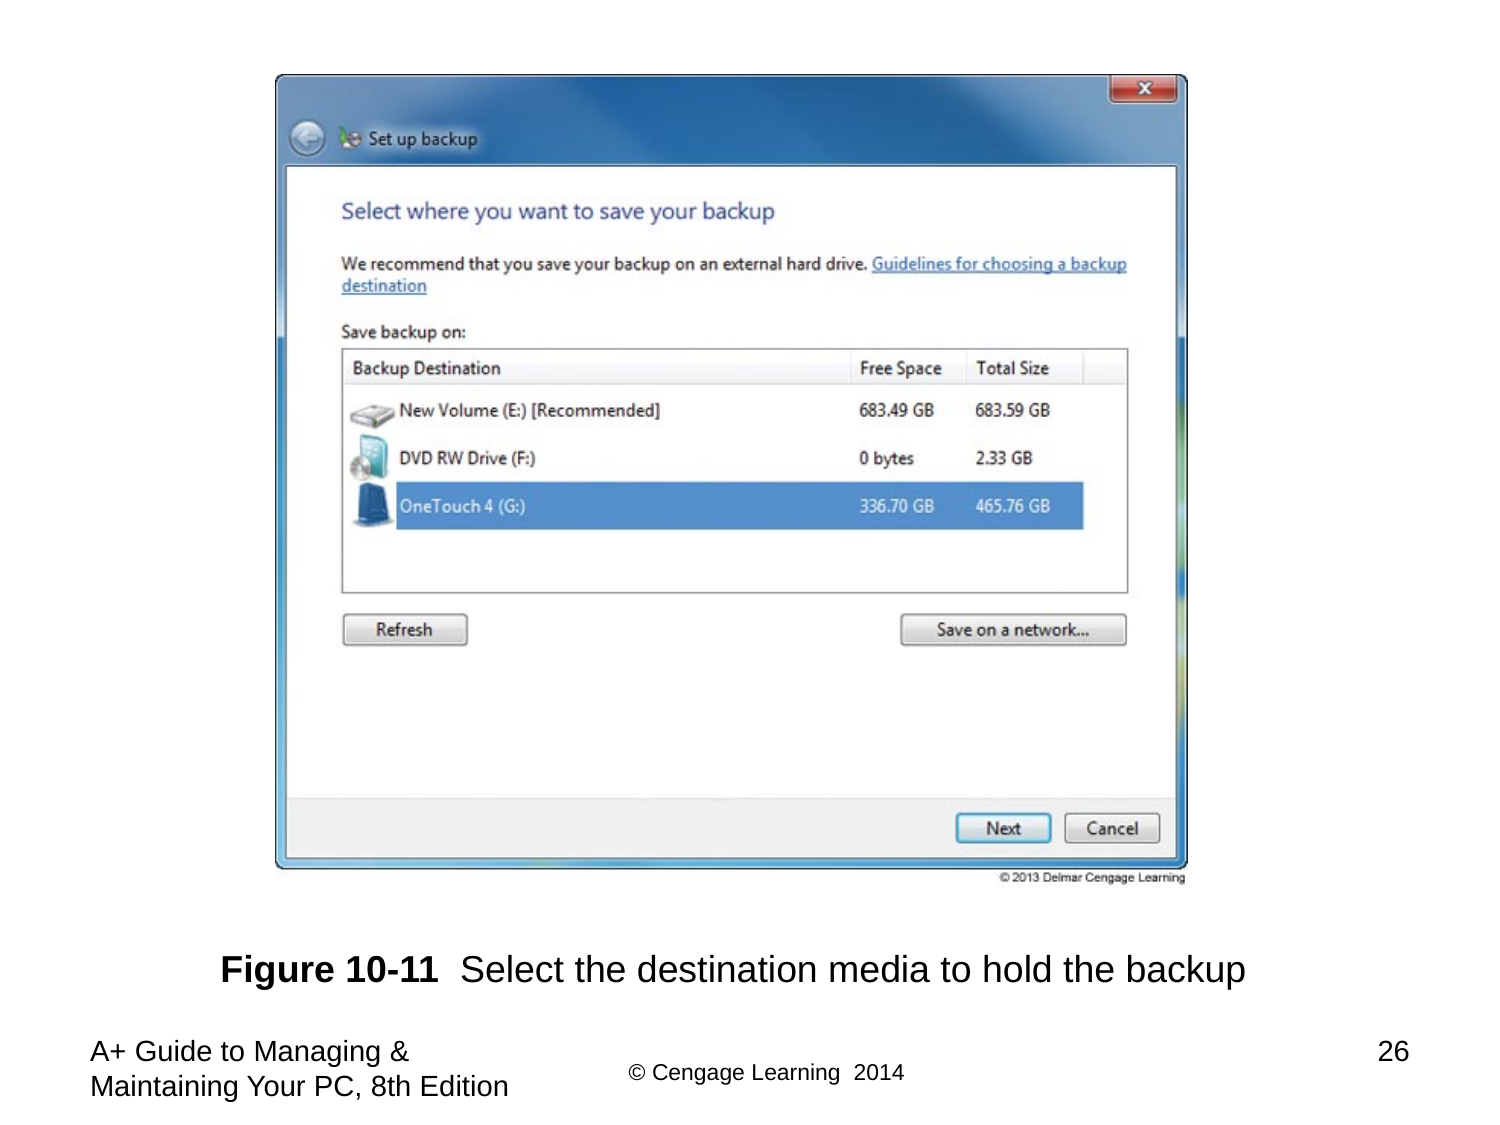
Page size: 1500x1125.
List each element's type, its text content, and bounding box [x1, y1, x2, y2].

footer A+ Guide to Managing & Maintaining Your PC, 8th Edition [74, 1024, 576, 1103]
picture [274, 74, 1189, 888]
slide_number 26 [1074, 1024, 1426, 1103]
text_box Figure 10-11 Select the destination media to hold the backup [205, 937, 1262, 998]
